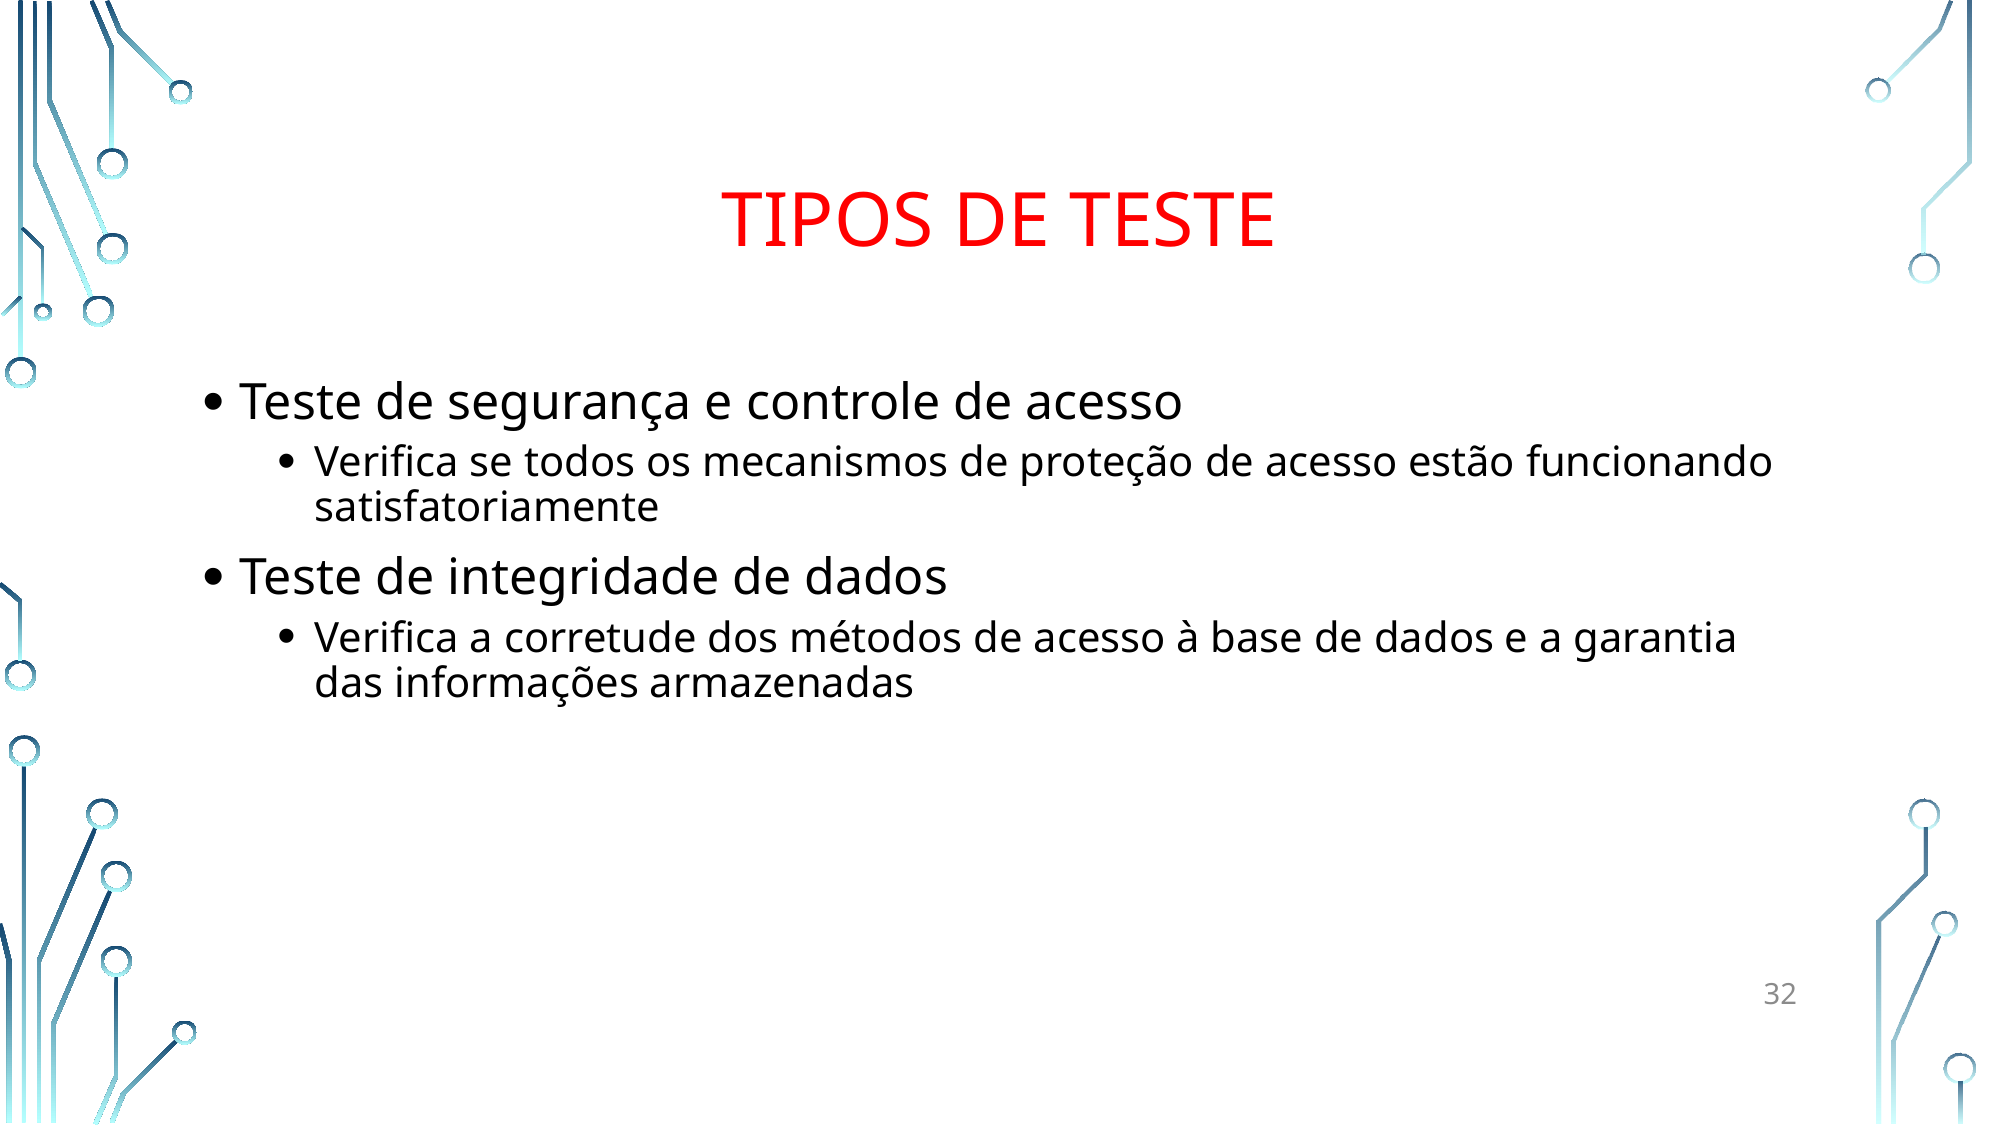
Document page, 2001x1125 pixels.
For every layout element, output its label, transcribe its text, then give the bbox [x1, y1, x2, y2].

slide_number 32 [1685, 965, 1813, 1025]
title Tipos de teste [187, 101, 1813, 344]
list Teste de segurança e controle de acesso Verifica se todos os mecanismos de proteção de acesso estão funcionando satisfatoriamente Teste de integridade de dados Verifica a corretude dos métodos de acesso à base de dados e a garantia das informações armazenadas [187, 369, 1813, 950]
